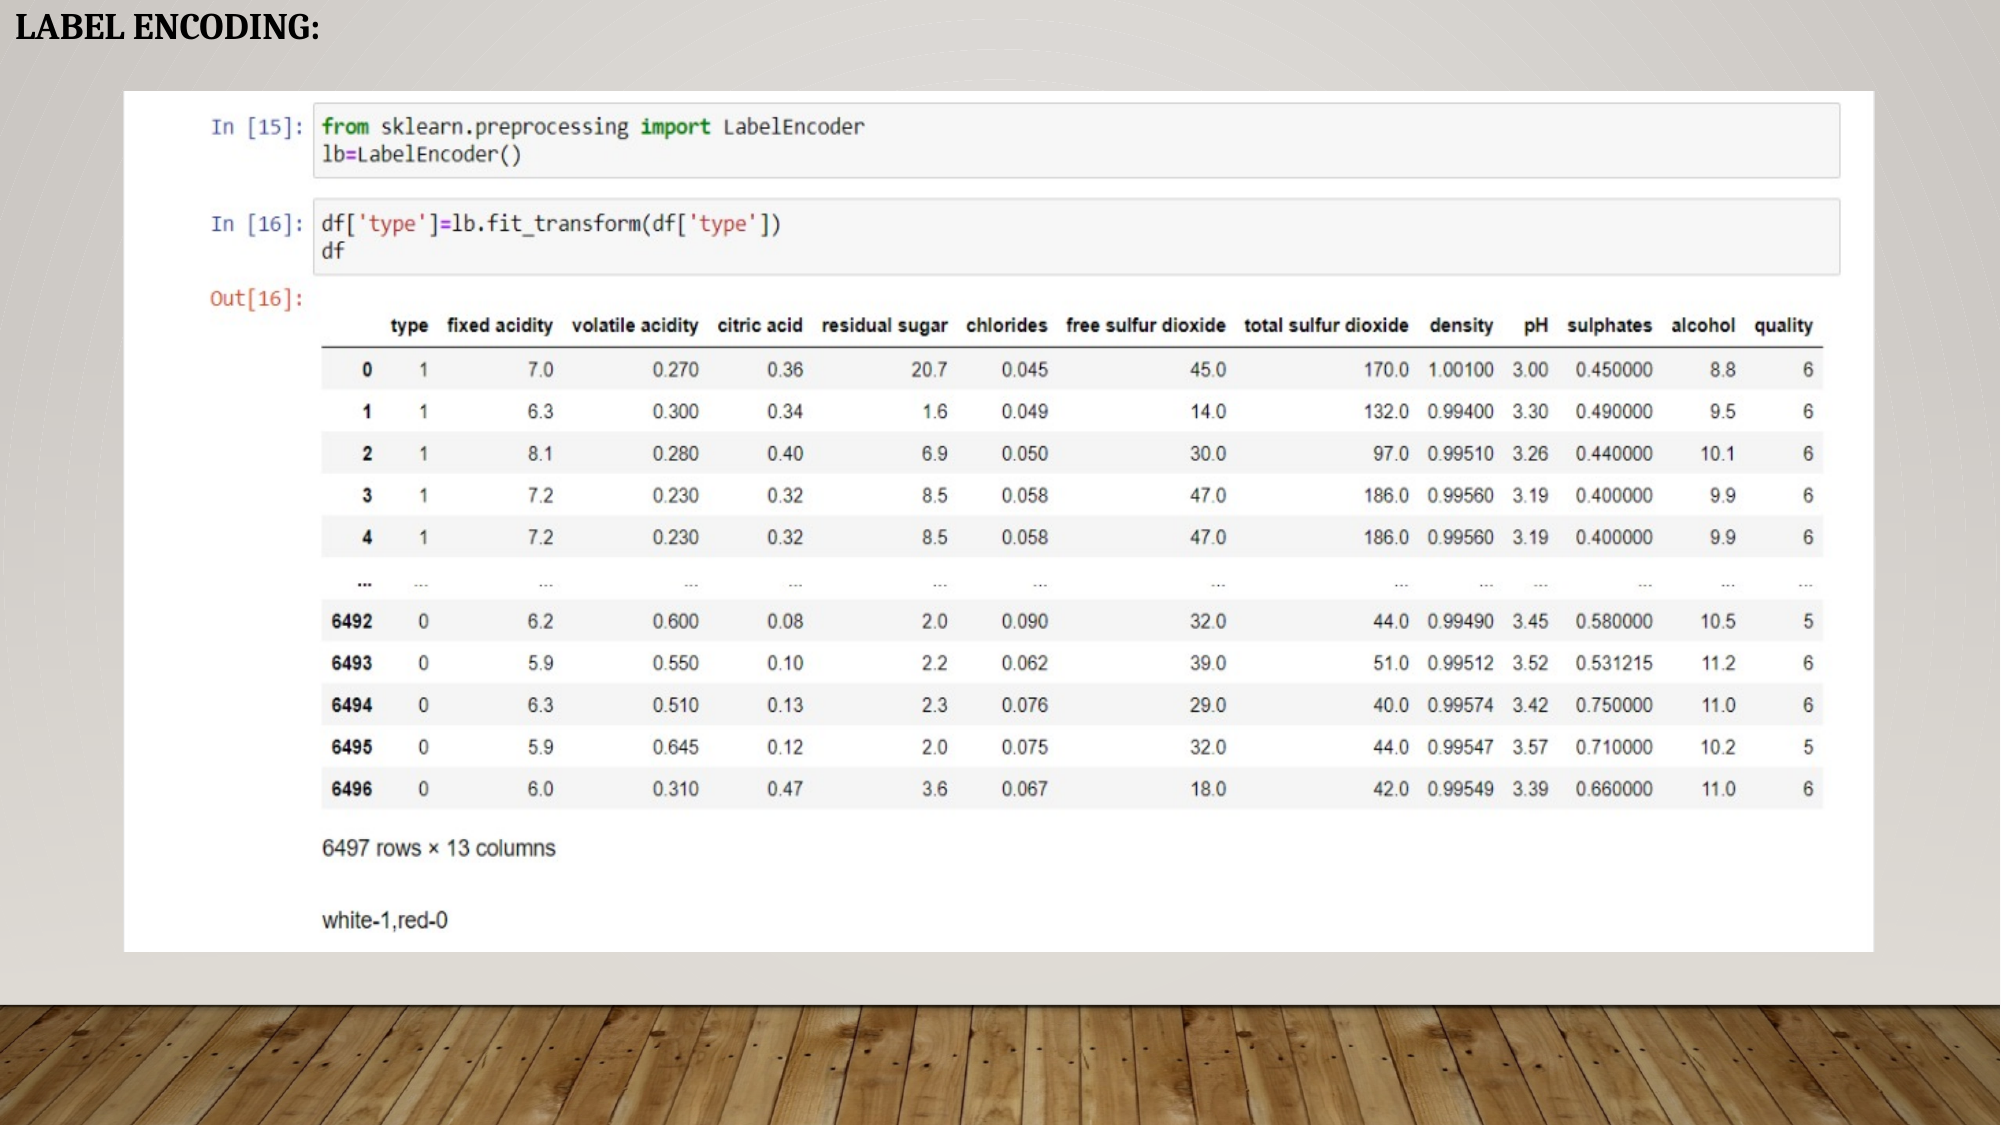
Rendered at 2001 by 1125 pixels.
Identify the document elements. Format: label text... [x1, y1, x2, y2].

picture [123, 91, 1876, 953]
title LABEL ENCODING: [0, 0, 1576, 173]
picture [0, 1005, 2000, 1125]
